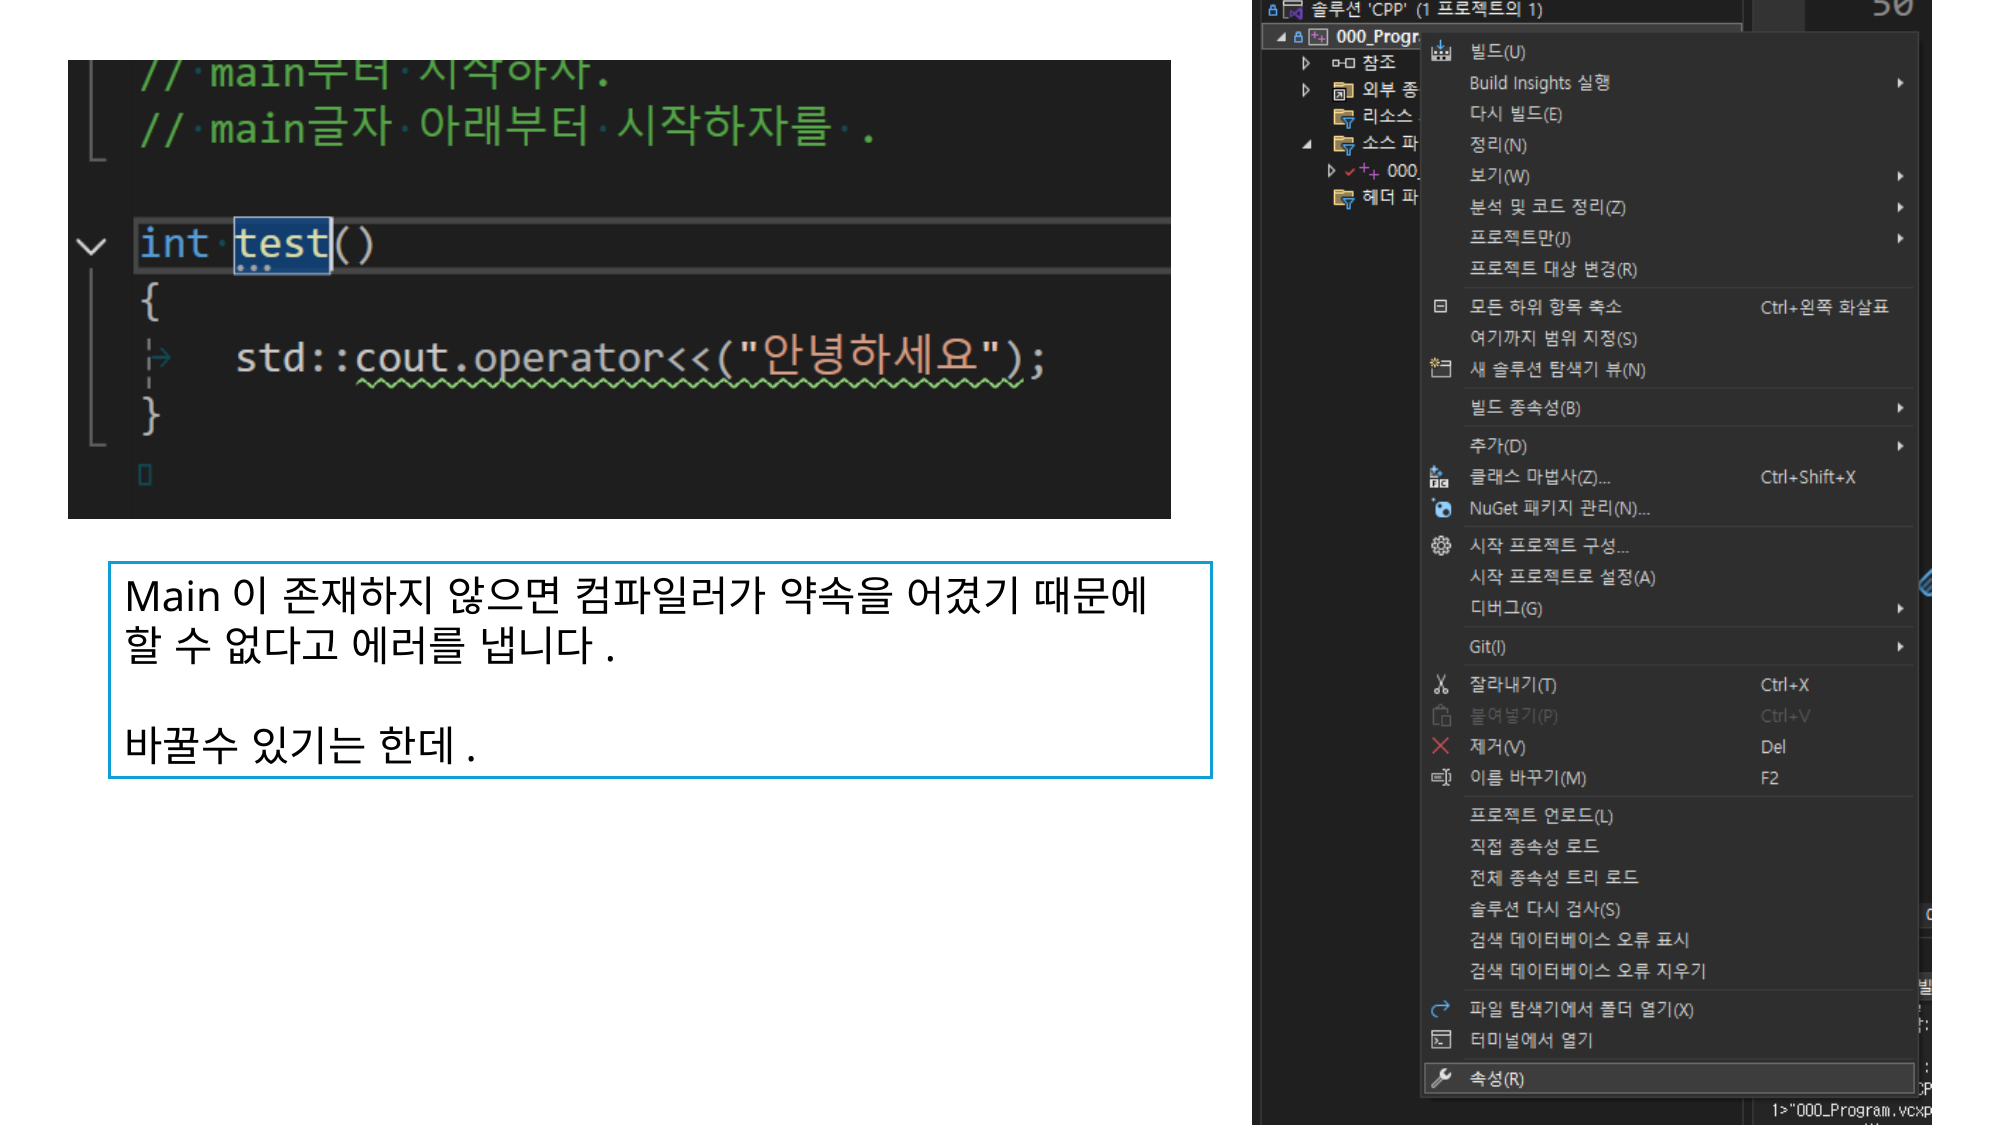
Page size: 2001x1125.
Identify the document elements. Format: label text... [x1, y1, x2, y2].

picture [1251, 0, 1932, 1125]
picture [68, 60, 1172, 519]
text_box Main이 존재하지 않으면 컴파일러가 약속을 어겼기 때문에 할 수 없다고 에러를 냅니다. 바꿀수 있기는 한데. [108, 561, 1213, 779]
